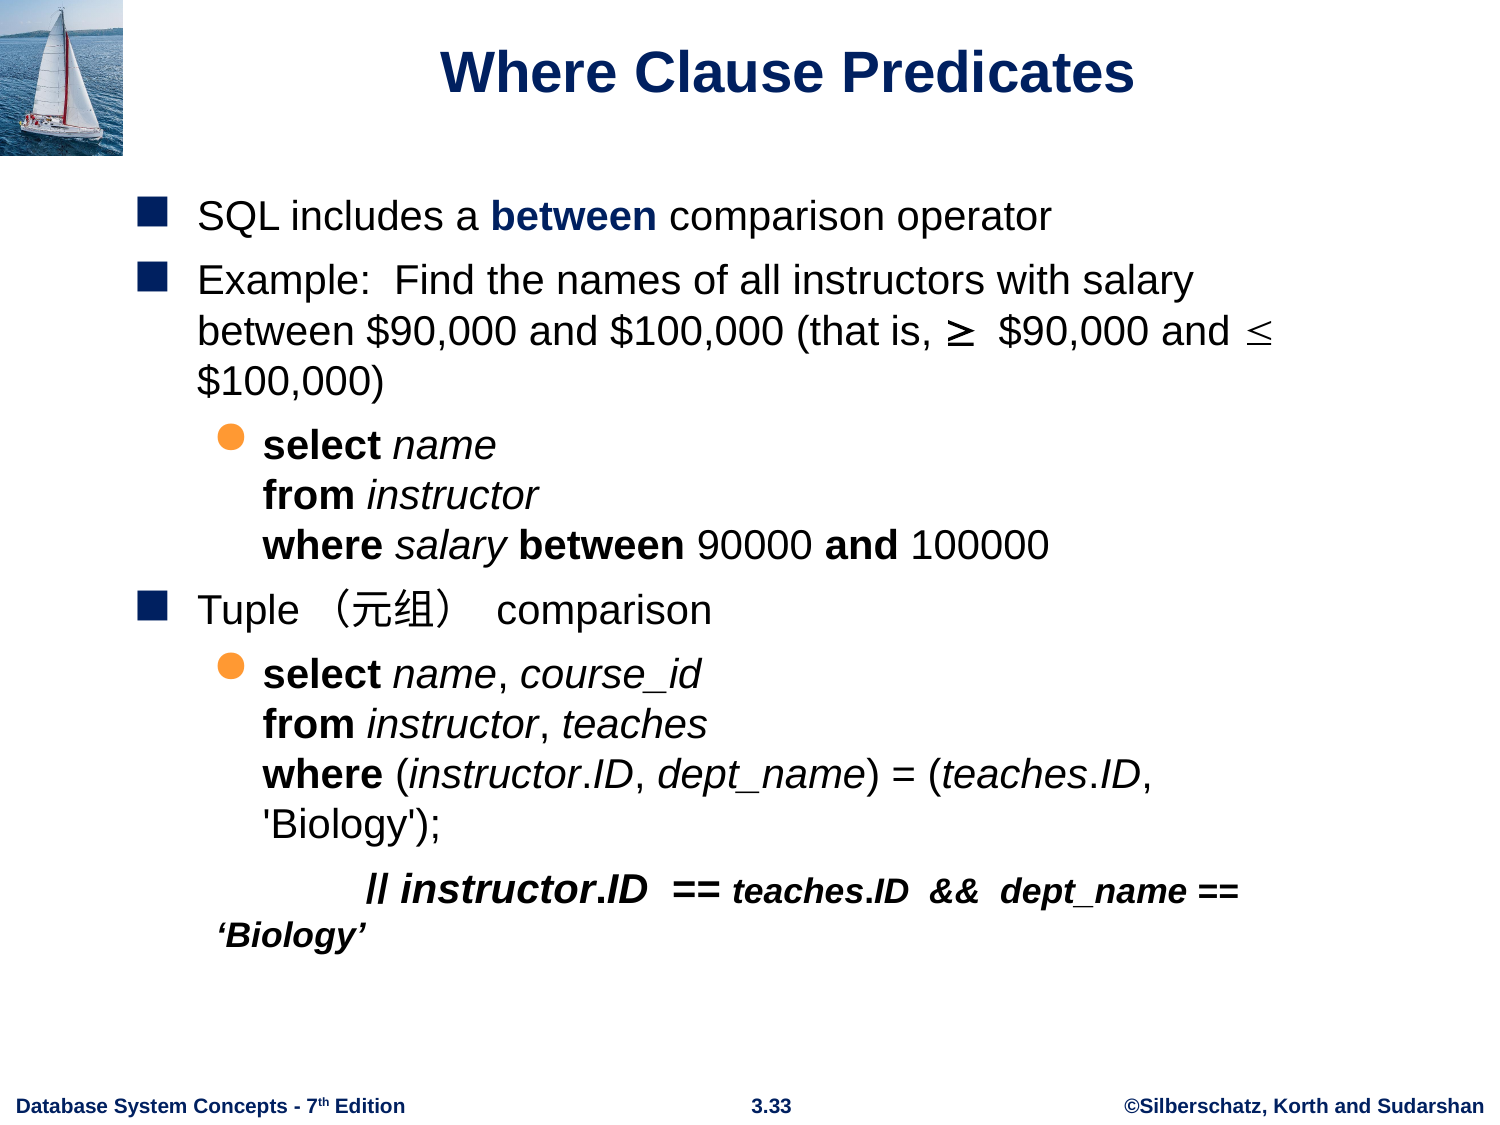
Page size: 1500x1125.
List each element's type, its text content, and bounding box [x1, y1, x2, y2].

list SQL includes a between comparison operator Example: Find the names of all instructors with salary between $90,000 and $100,000 (that is,  $90,000 and  $100,000) select name from instructor where salary between 90000 and 100000 Tuple（元组） comparison select name, course_id from instructor, teaches where (instructor.ID, dept_name) = (teaches.ID, 'Biology'); // instructor.ID == teaches.ID && dept_name == ‘Biology’ [126, 181, 1346, 776]
picture [0, 0, 123, 156]
title Where Clause Predicates [125, 18, 1452, 120]
